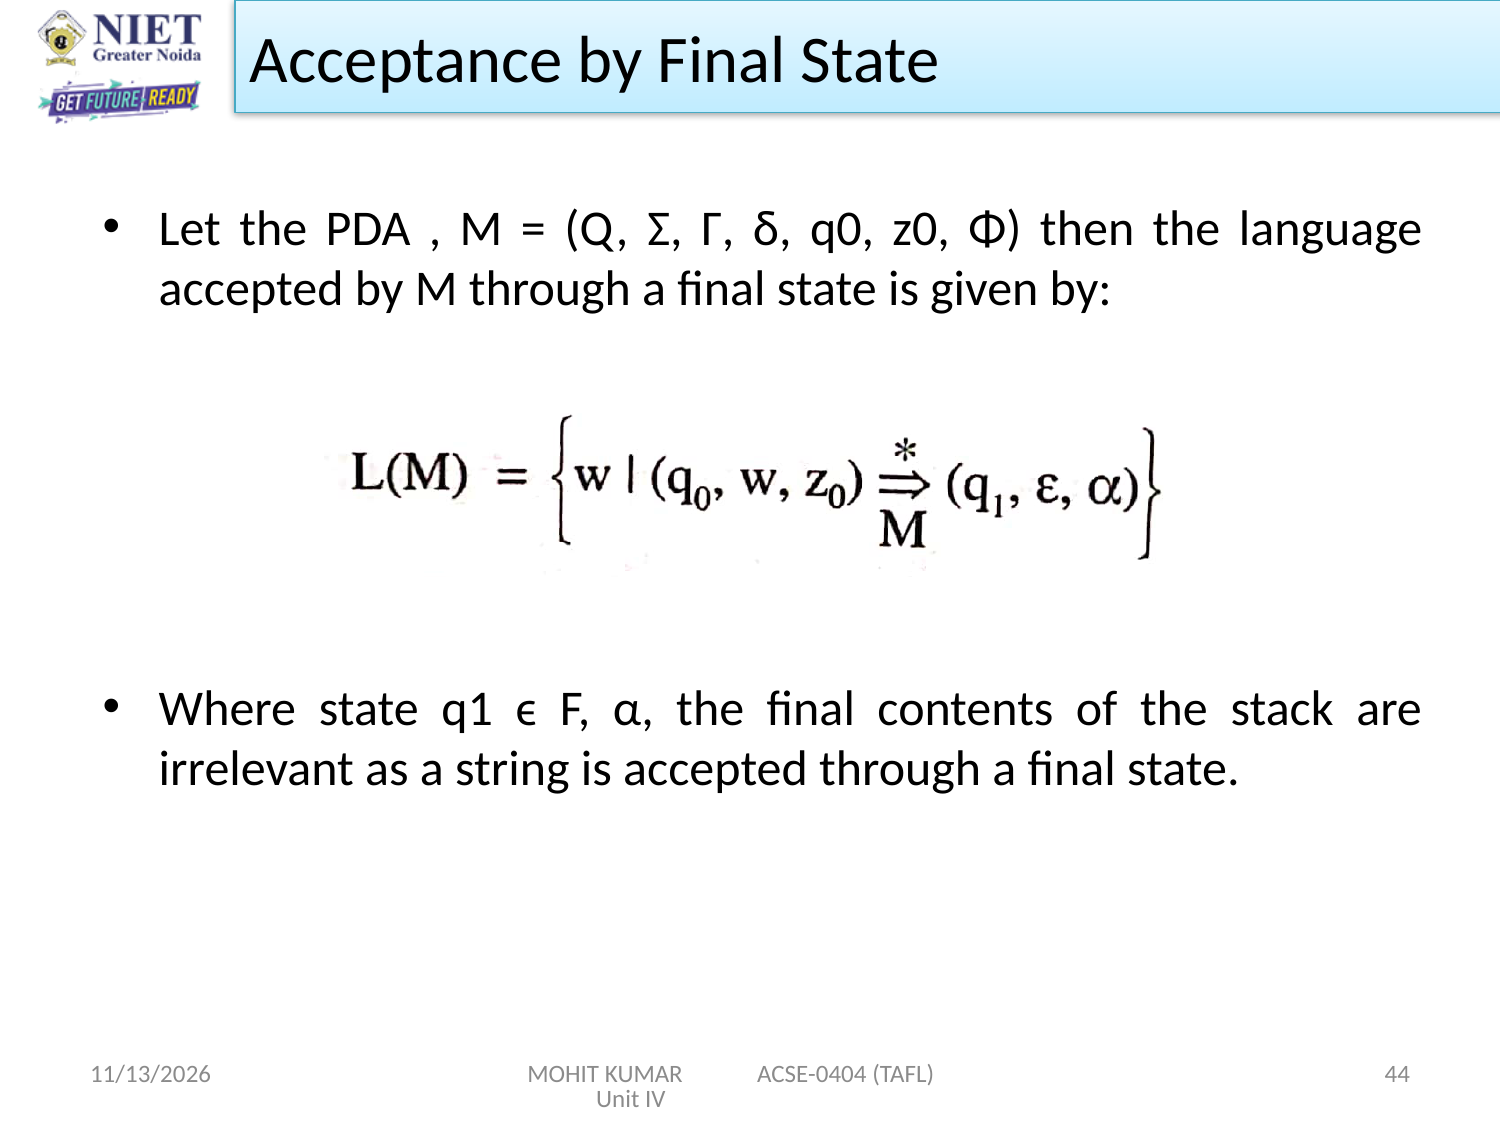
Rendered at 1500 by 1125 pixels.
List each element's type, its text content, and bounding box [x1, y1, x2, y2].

picture [0, 0, 238, 135]
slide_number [75, 1042, 425, 1103]
picture [312, 408, 1181, 578]
slide_number 44 [1074, 1042, 1425, 1103]
footer MOHIT KUMAR ACSE-0404 (TAFL) Unit IV [512, 1042, 988, 1103]
list Let the PDA , M = (Q, Σ, Γ, δ, q0, z0, Φ) then the language accepted by M through a final state is given by: Where state q1 ϵ F, α, the final contents of the stack are irrelevant as a string is accepted through a final state. [87, 187, 1438, 930]
text_box Acceptance by Final State [238, 0, 1500, 113]
